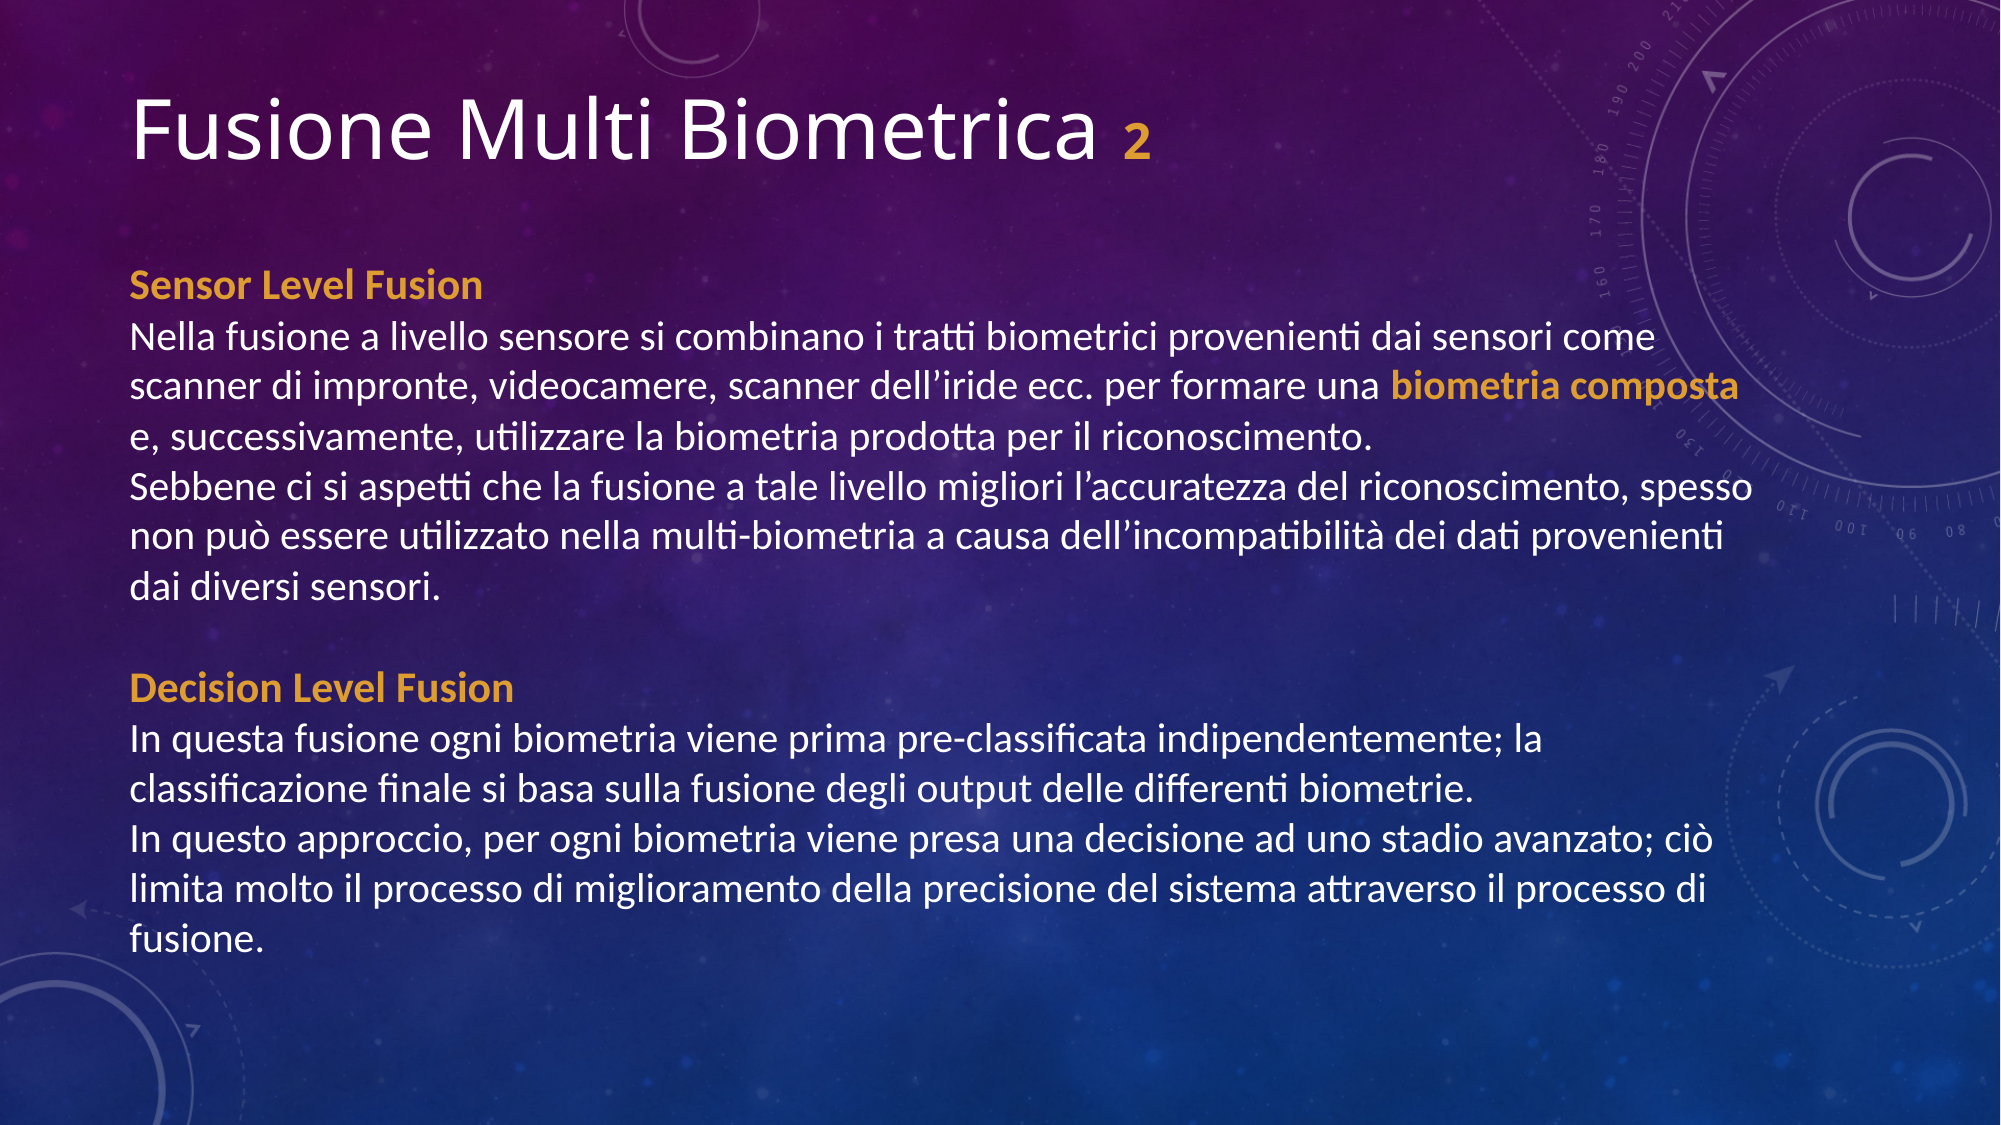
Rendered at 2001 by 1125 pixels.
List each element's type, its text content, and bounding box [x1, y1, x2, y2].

text_box Fusione Multi Biometrica 2 [114, 68, 1778, 184]
text_box Sensor Level Fusion Nella fusione a livello sensore si combinano i tratti biometrici provenienti dai sensori come scanner di impronte, videocamere, scanner dell’iride ecc. per formare una biometria composta e, successivamente, utilizzare la biometria prodotta per il riconoscimento. Sebbene ci si aspetti che la fusione a tale livello migliori l’accuratezza del riconoscimento, spesso non può essere utilizzato nella multi-biometria a causa dell’incompatibilità dei dati provenienti dai diversi sensori. Decision Level Fusion In questa fusione ogni biometria viene prima pre-classificata indipendentemente; la classificazione finale si basa sulla fusione degli output delle differenti biometrie. In questo approccio, per ogni biometria viene presa una decisione ad uno stadio avanzato; ciò limita molto il processo di miglioramento della precisione del sistema attraverso il processo di fusione. [114, 248, 1779, 969]
picture [0, 0, 2001, 1125]
